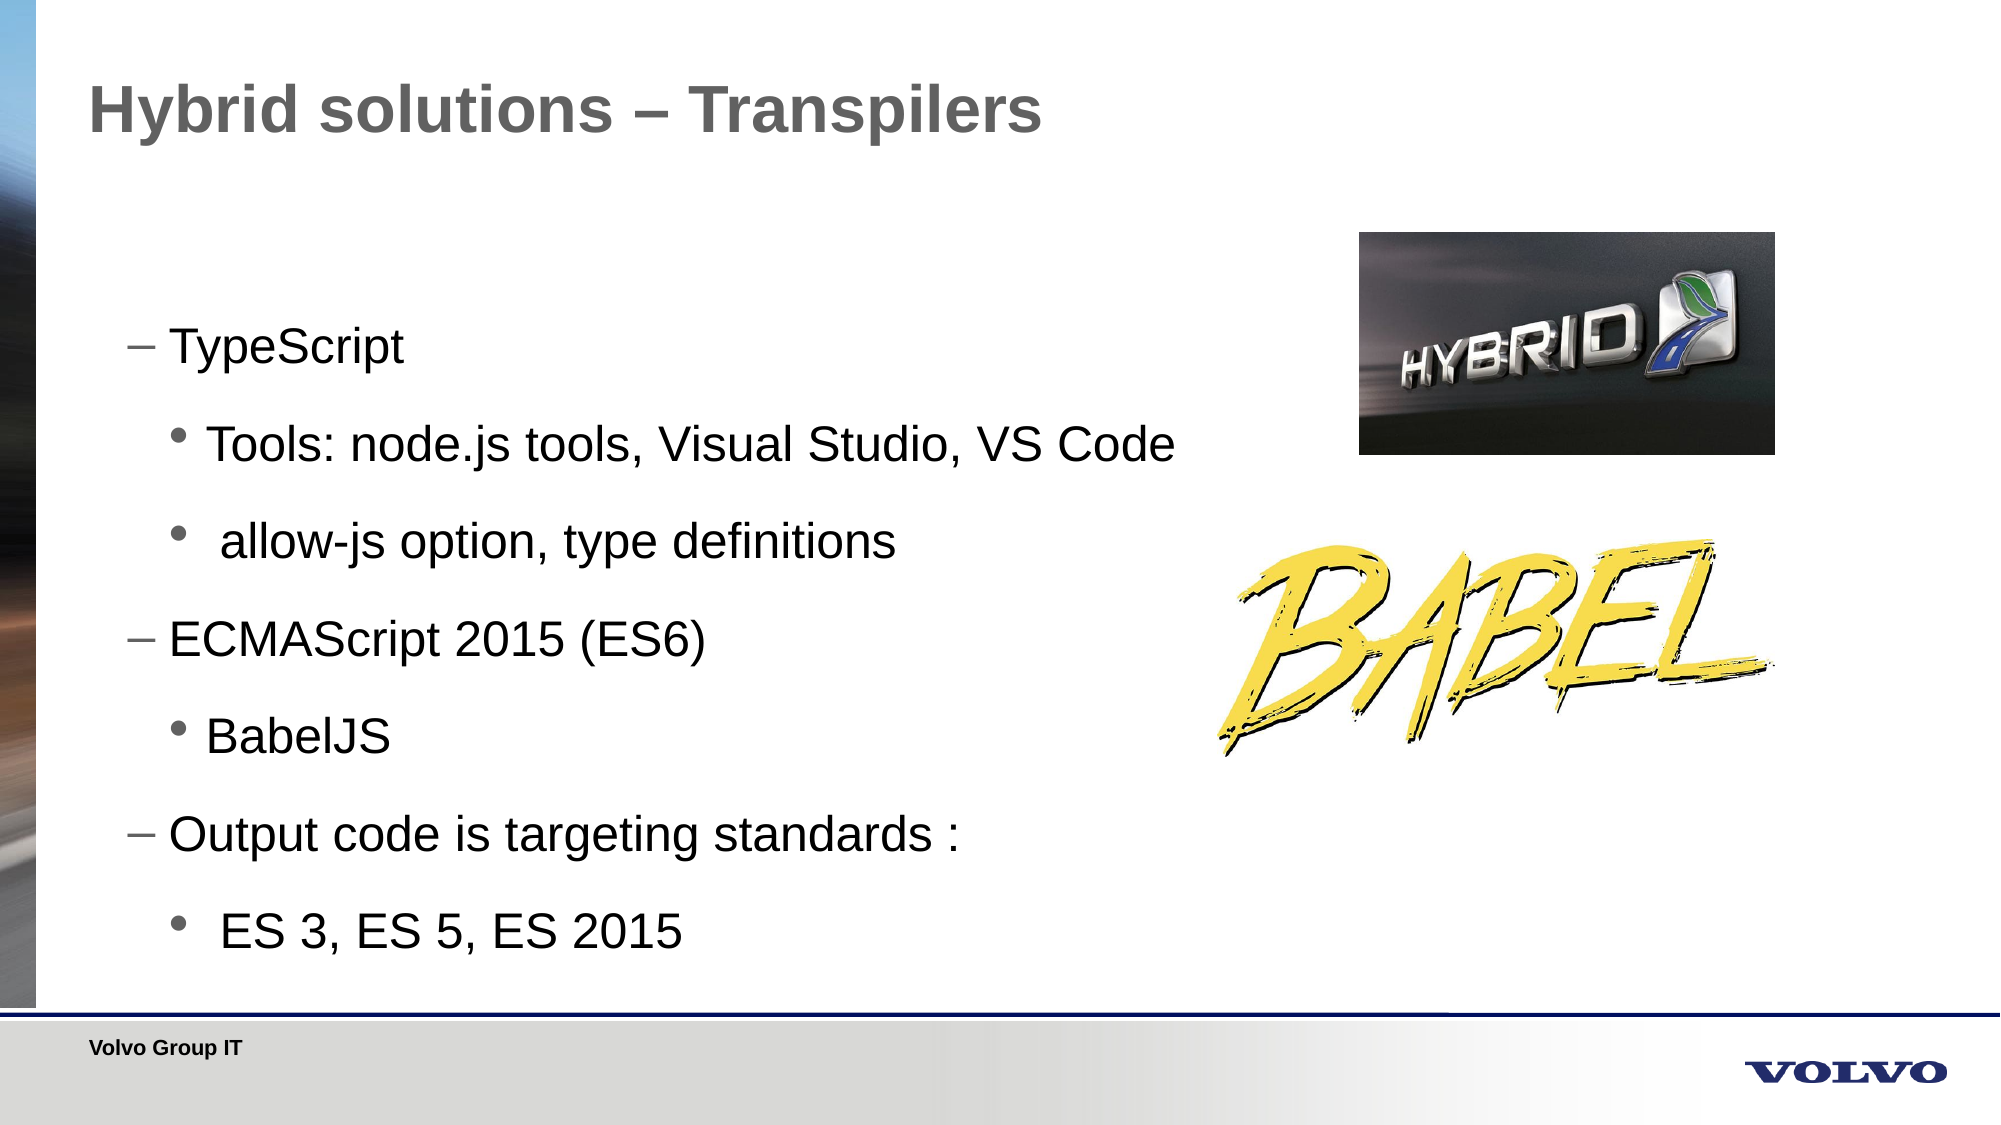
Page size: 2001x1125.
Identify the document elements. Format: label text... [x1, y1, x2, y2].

list TypeScript Tools: node.js tools, Visual Studio, VS Code allow-js option, type definitions ECMAScript 2015 (ES6) BabelJS Output code is targeting standards : ES 3, ES 5, ES 2015 [71, 305, 1871, 984]
picture [1358, 232, 1775, 455]
picture [1217, 539, 1775, 757]
picture [0, 0, 36, 1008]
picture [0, 1021, 1744, 1125]
title Hybrid solutions – Transpilers [73, 58, 1874, 246]
picture [1745, 1061, 1947, 1083]
